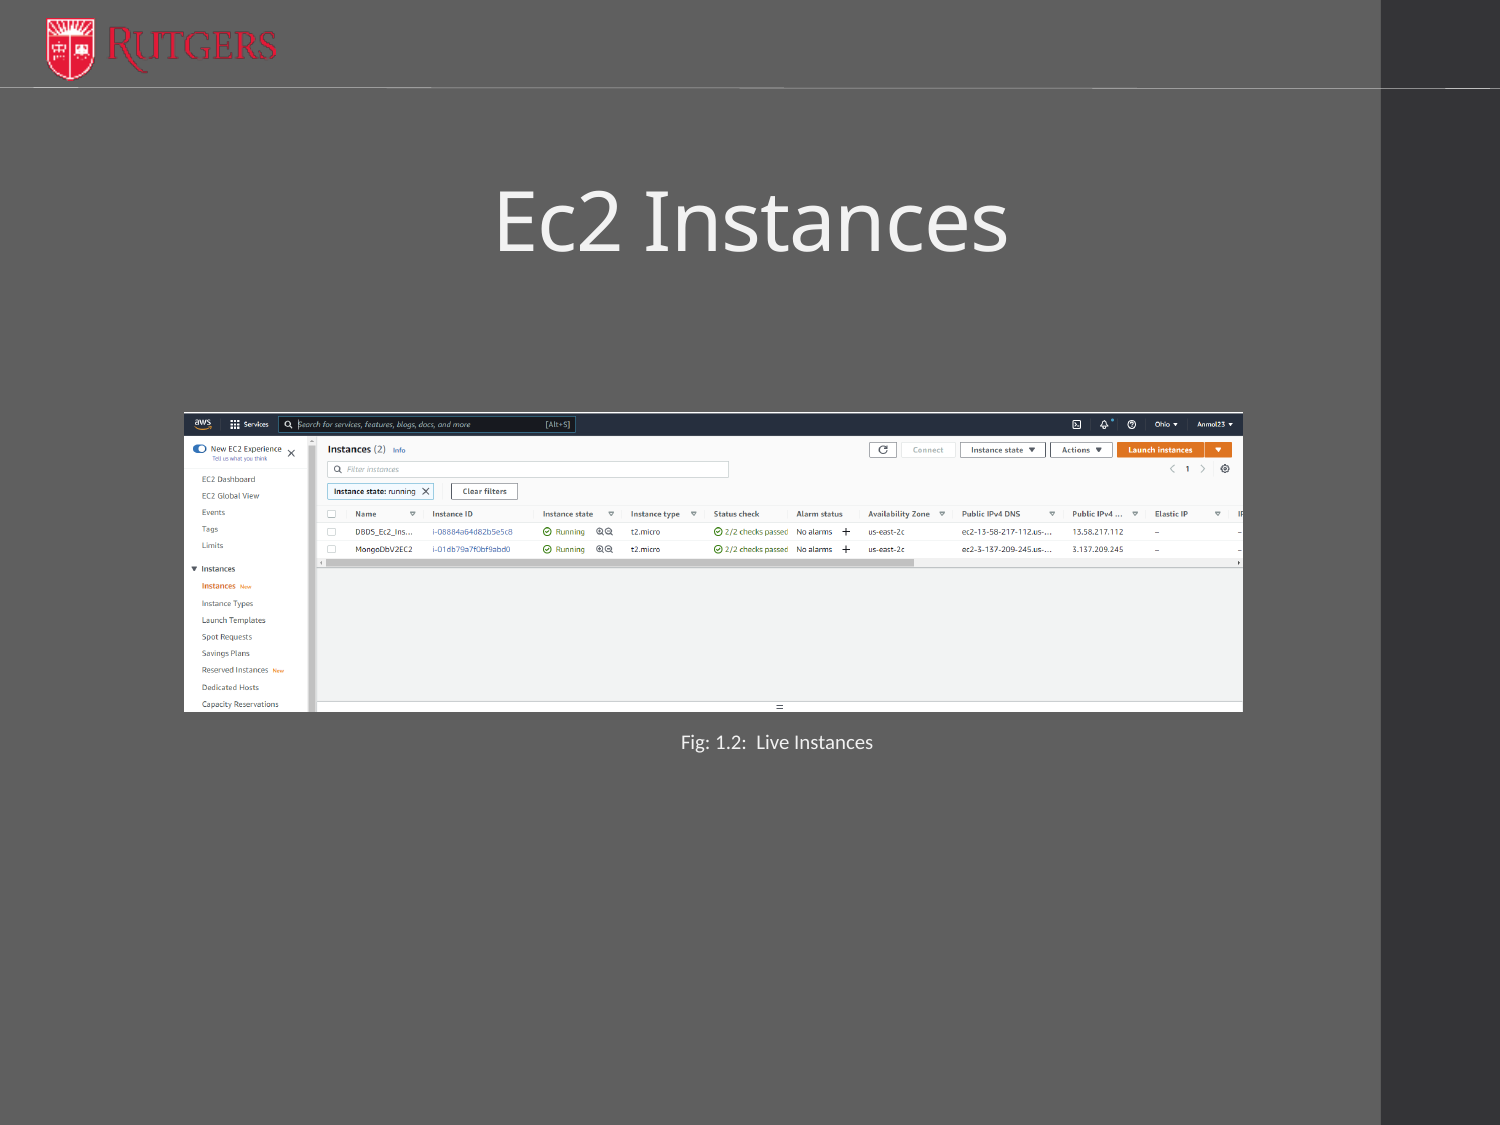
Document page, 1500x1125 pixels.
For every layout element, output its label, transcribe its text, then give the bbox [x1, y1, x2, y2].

text_box Fig: 1.2: Live Instances [577, 721, 977, 762]
picture [46, 18, 276, 81]
title Ec2 Instances [155, 111, 1348, 278]
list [184, 412, 1243, 713]
